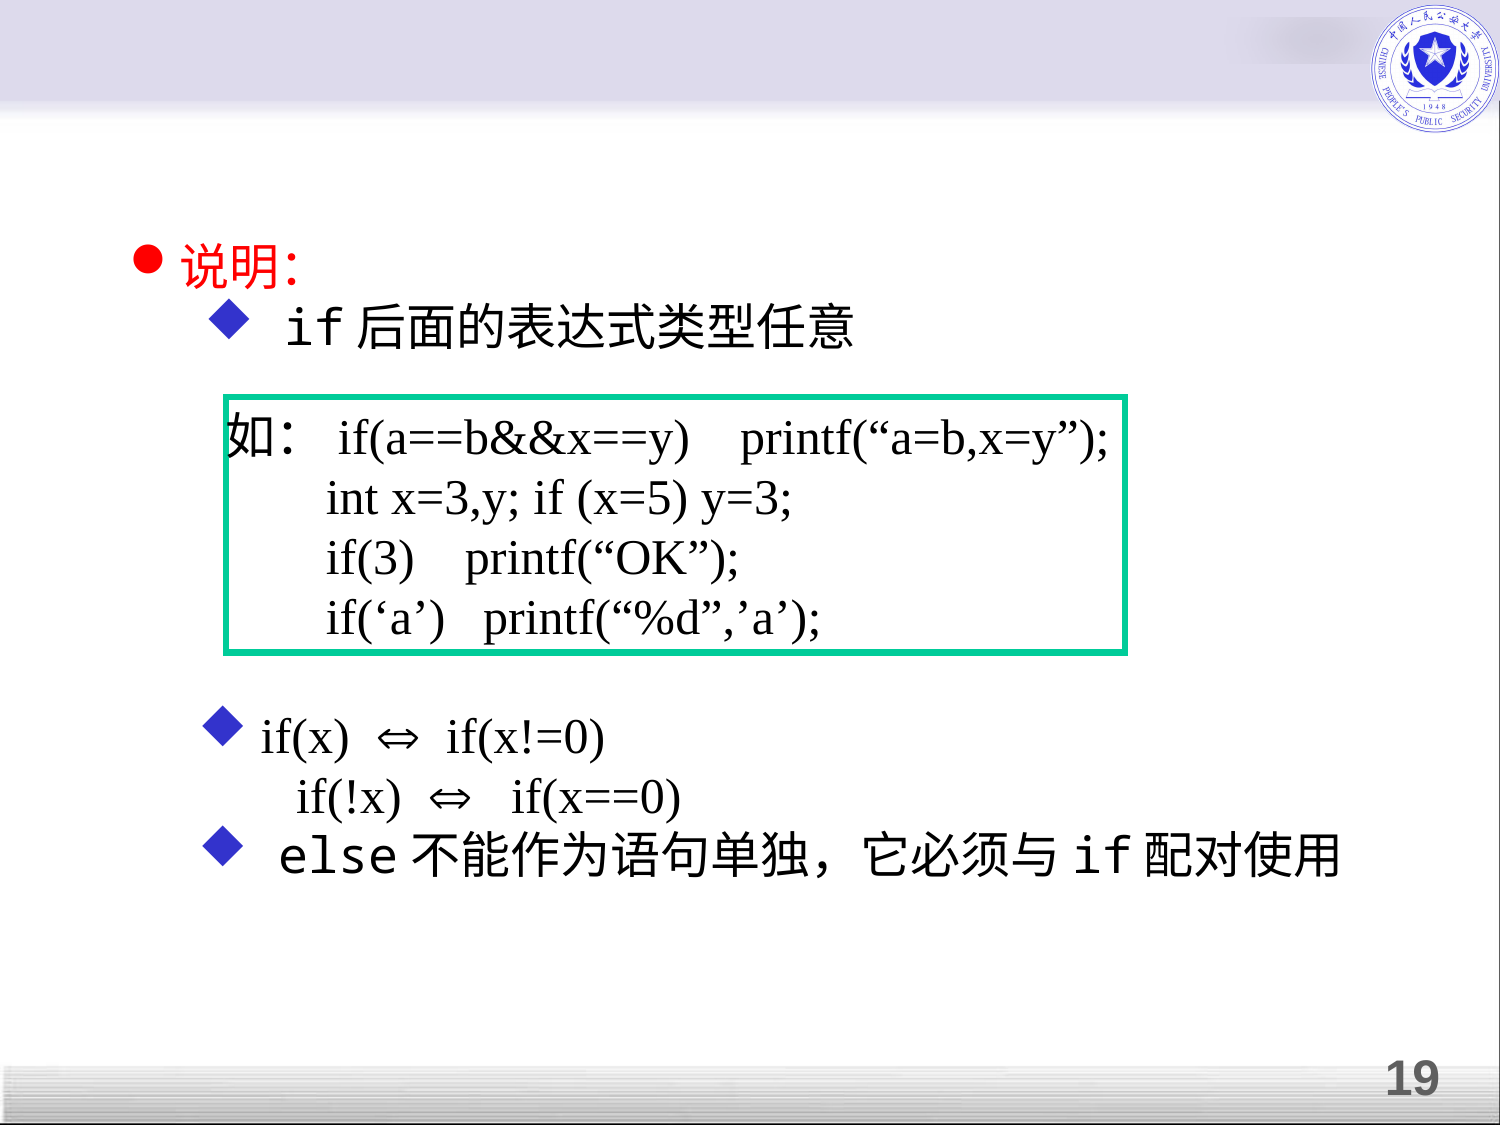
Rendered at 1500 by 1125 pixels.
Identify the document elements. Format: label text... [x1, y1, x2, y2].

text_box if(x)  if(x!=0) if(!x)  if(x==0) else不能作为语句单独，它必须与if配对使用 [124, 695, 1388, 894]
text_box 如：if(a==b&&x==y) printf(“a=b,x=y”); int x=3,y; if (x=5) y=3; if(3) printf(“OK”); if(‘a’) printf(“%d”,’a’); [225, 397, 1125, 653]
picture [1371, 5, 1499, 132]
text_box 说明： if后面的表达式类型任意 [0, 228, 1324, 374]
picture [0, 101, 1500, 1125]
